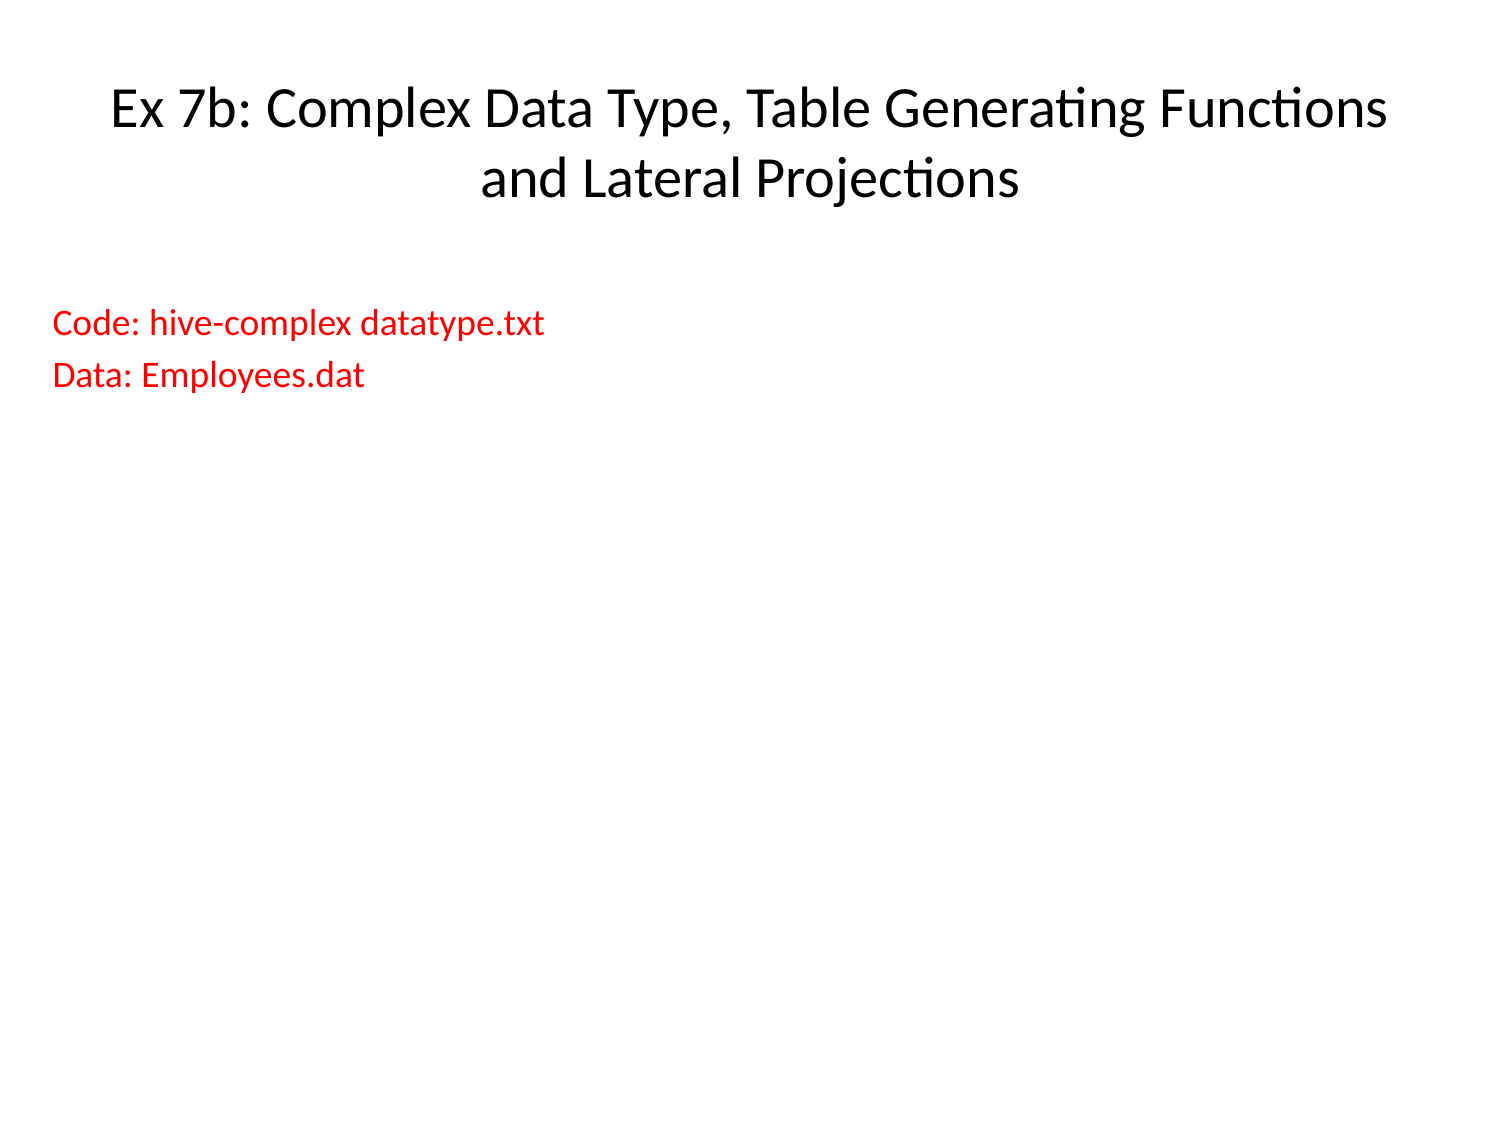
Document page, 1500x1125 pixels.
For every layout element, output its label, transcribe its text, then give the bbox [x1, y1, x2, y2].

list Code: hive-complex datatype.txt Data: Employees.dat [37, 237, 1388, 388]
title Ex 7b: Complex Data Type, Table Generating Functions and Lateral Projections [75, 45, 1425, 233]
